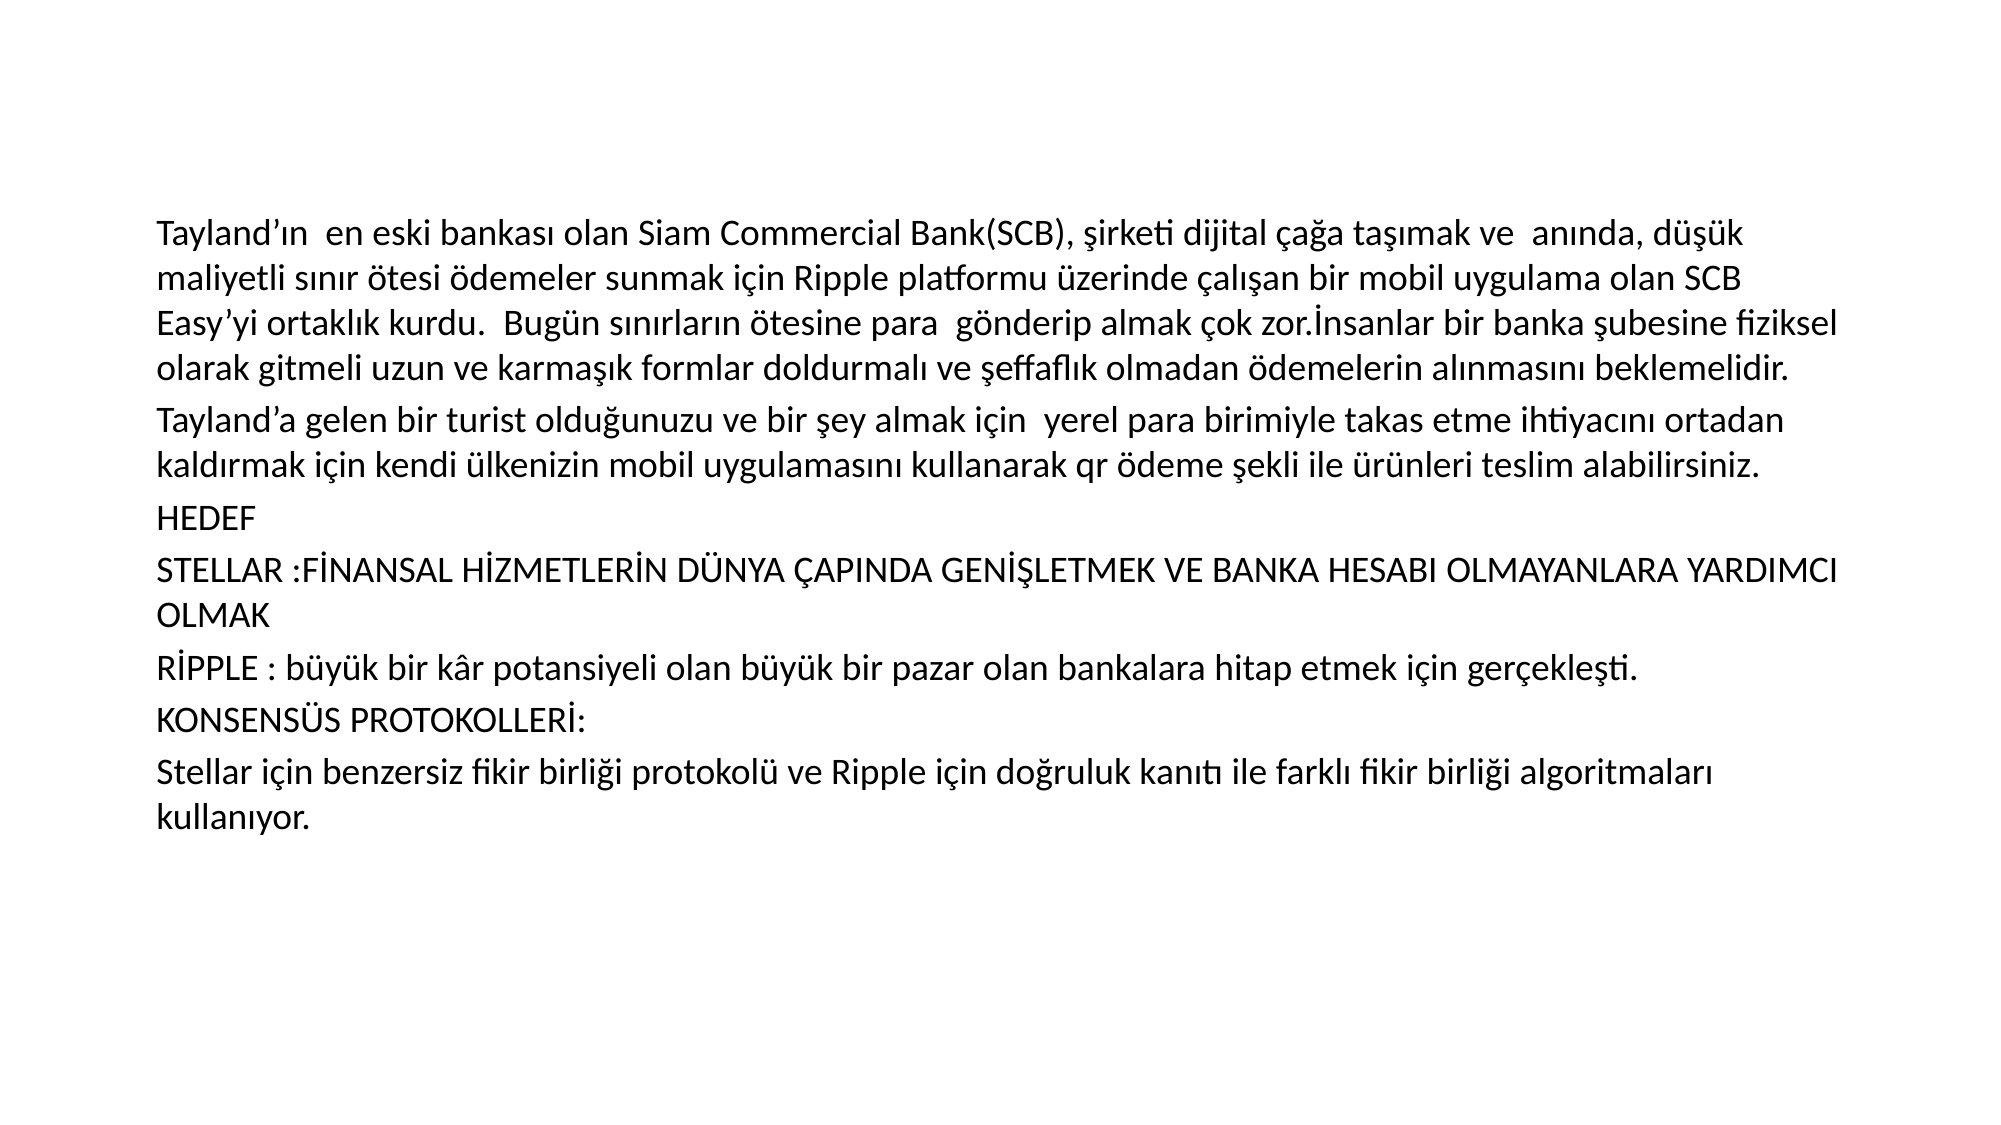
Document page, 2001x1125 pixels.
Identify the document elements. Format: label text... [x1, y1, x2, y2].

list Tayland’ın en eski bankası olan Siam Commercial Bank(SCB), şirketi dijital çağa taşımak ve anında, düşük maliyetli sınır ötesi ödemeler sunmak için Ripple platformu üzerinde çalışan bir mobil uygulama olan SCB Easy’yi ortaklık kurdu. Bugün sınırların ötesine para gönderip almak çok zor.İnsanlar bir banka şubesine fiziksel olarak gitmeli uzun ve karmaşık formlar doldurmalı ve şeffaflık olmadan ödemelerin alınmasını beklemelidir. Tayland’a gelen bir turist olduğunuzu ve bir şey almak için yerel para birimiyle takas etme ihtiyacını ortadan kaldırmak için kendi ülkenizin mobil uygulamasını kullanarak qr ödeme şekli ile ürünleri teslim alabilirsiniz. HEDEF STELLAR :FİNANSAL HİZMETLERİN DÜNYA ÇAPINDA GENİŞLETMEK VE BANKA HESABI OLMAYANLARA YARDIMCI OLMAK RİPPLE : büyük bir kâr potansiyeli olan büyük bir pazar olan bankalara hitap etmek için gerçekleşti. KONSENSÜS PROTOKOLLERİ: Stellar için benzersiz fikir birliği protokolü ve Ripple için doğruluk kanıtı ile farklı fikir birliği algoritmaları kullanıyor. [136, 197, 1862, 999]
